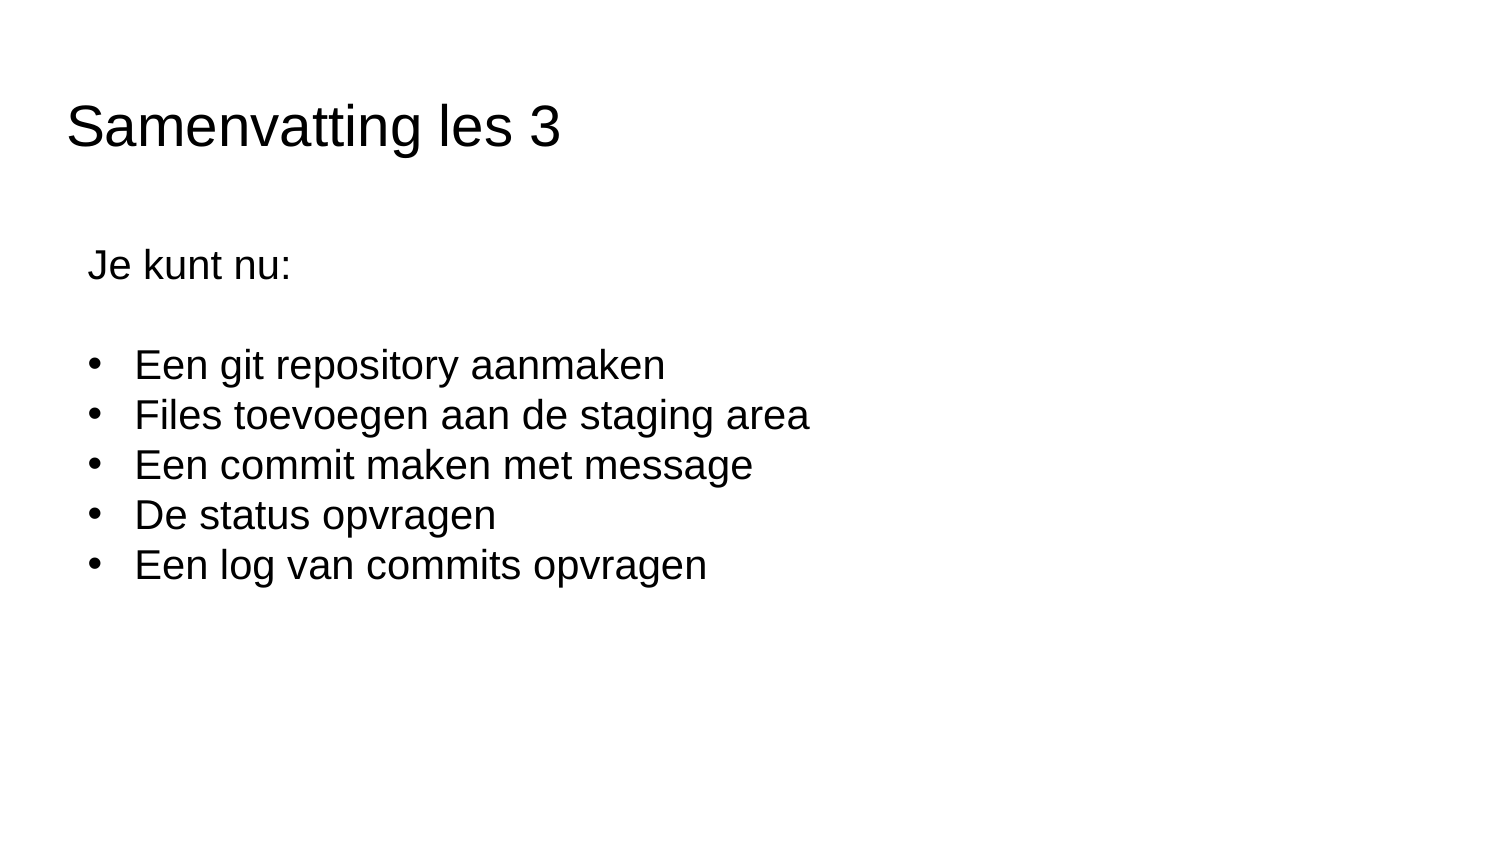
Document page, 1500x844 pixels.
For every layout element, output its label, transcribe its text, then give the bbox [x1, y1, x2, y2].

text_box Je kunt nu: Een git repository aanmaken Files toevoegen aan de staging area Een commit maken met message De status opvragen Een log van commits opvragen [72, 230, 988, 596]
title Samenvatting les 3 [51, 72, 1449, 167]
